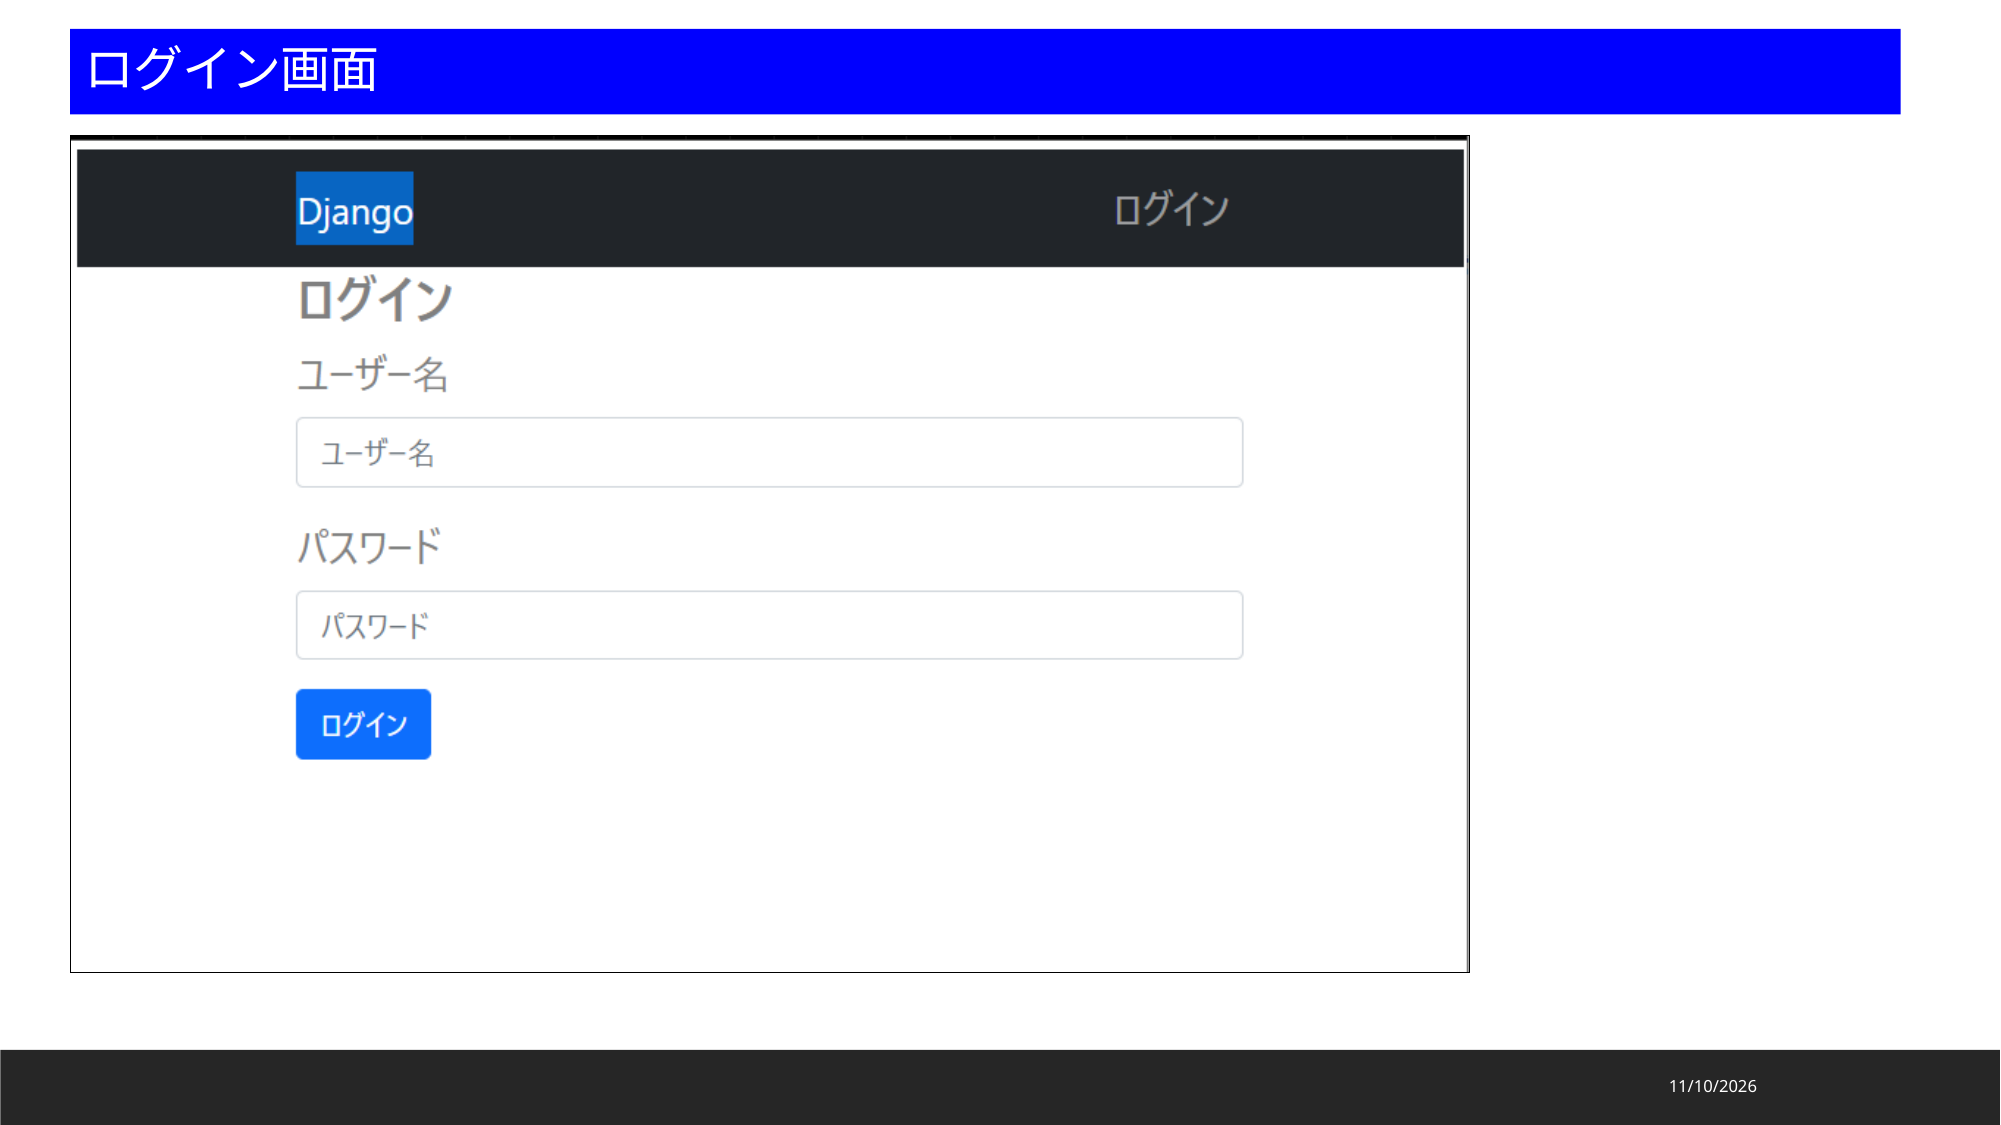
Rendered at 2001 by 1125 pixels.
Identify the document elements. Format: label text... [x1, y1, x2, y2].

picture [70, 135, 1471, 973]
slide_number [1348, 1057, 1773, 1118]
text_box ログイン画面 [70, 28, 1901, 115]
